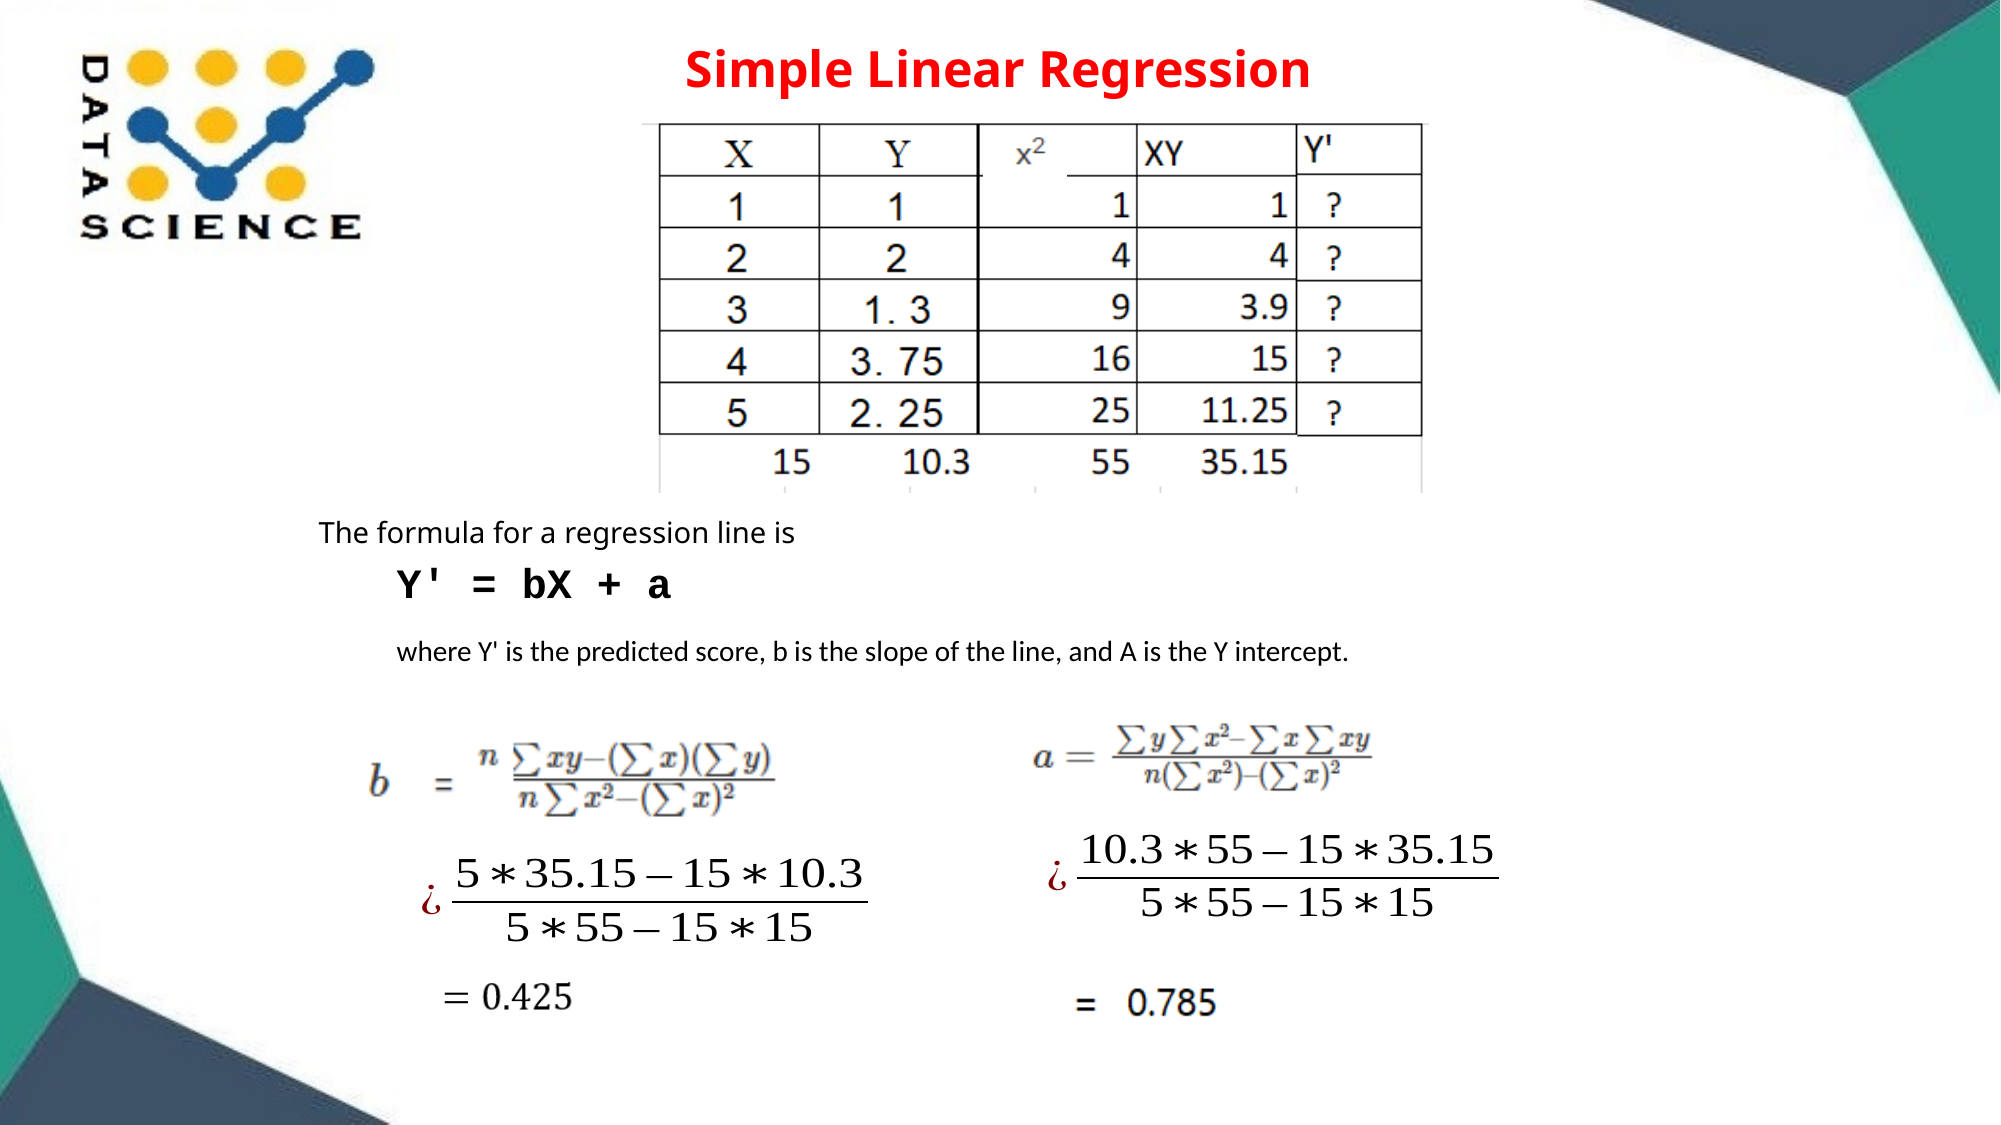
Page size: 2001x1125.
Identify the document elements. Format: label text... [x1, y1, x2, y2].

picture [0, 0, 2001, 1125]
text_box The formula for a regression line is Y' = bX + a where Y' is the predicted score, b is the slope of the line, and A is the Y intercept. [253, 504, 2000, 675]
text_box Simple Linear Regression [510, 21, 1488, 105]
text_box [1059, 960, 1243, 1052]
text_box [308, 688, 820, 897]
